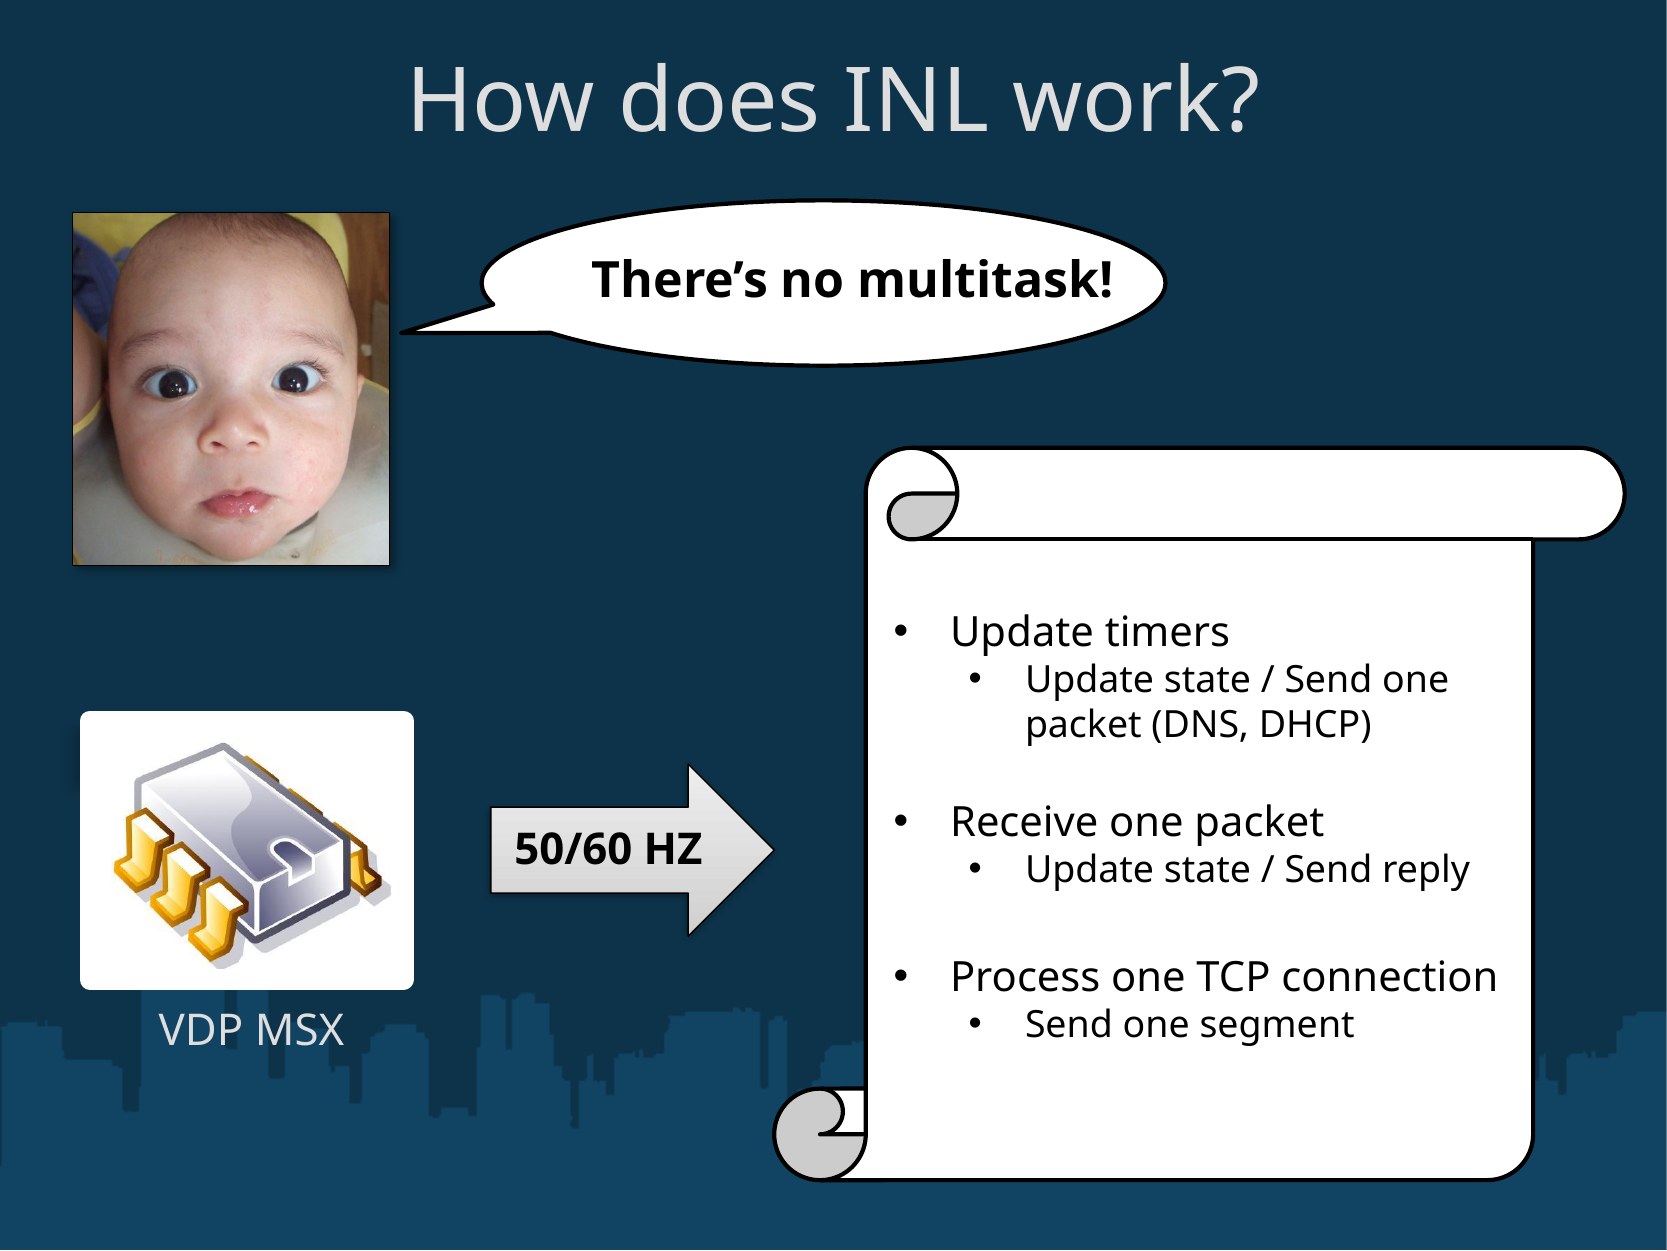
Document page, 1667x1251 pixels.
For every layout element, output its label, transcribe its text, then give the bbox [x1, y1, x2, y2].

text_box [490, 763, 775, 937]
title How does INL work? [40, 50, 1626, 200]
text_box Update timers Update state / Send one packet (DNS, DHCP) Receive one packet Update state / Send reply Process one TCP connection Send one segment [878, 597, 1517, 1053]
text_box VDP MSX [158, 1006, 390, 1056]
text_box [481, 200, 1166, 366]
picture [0, 0, 1667, 1250]
text_box [772, 445, 1627, 1183]
